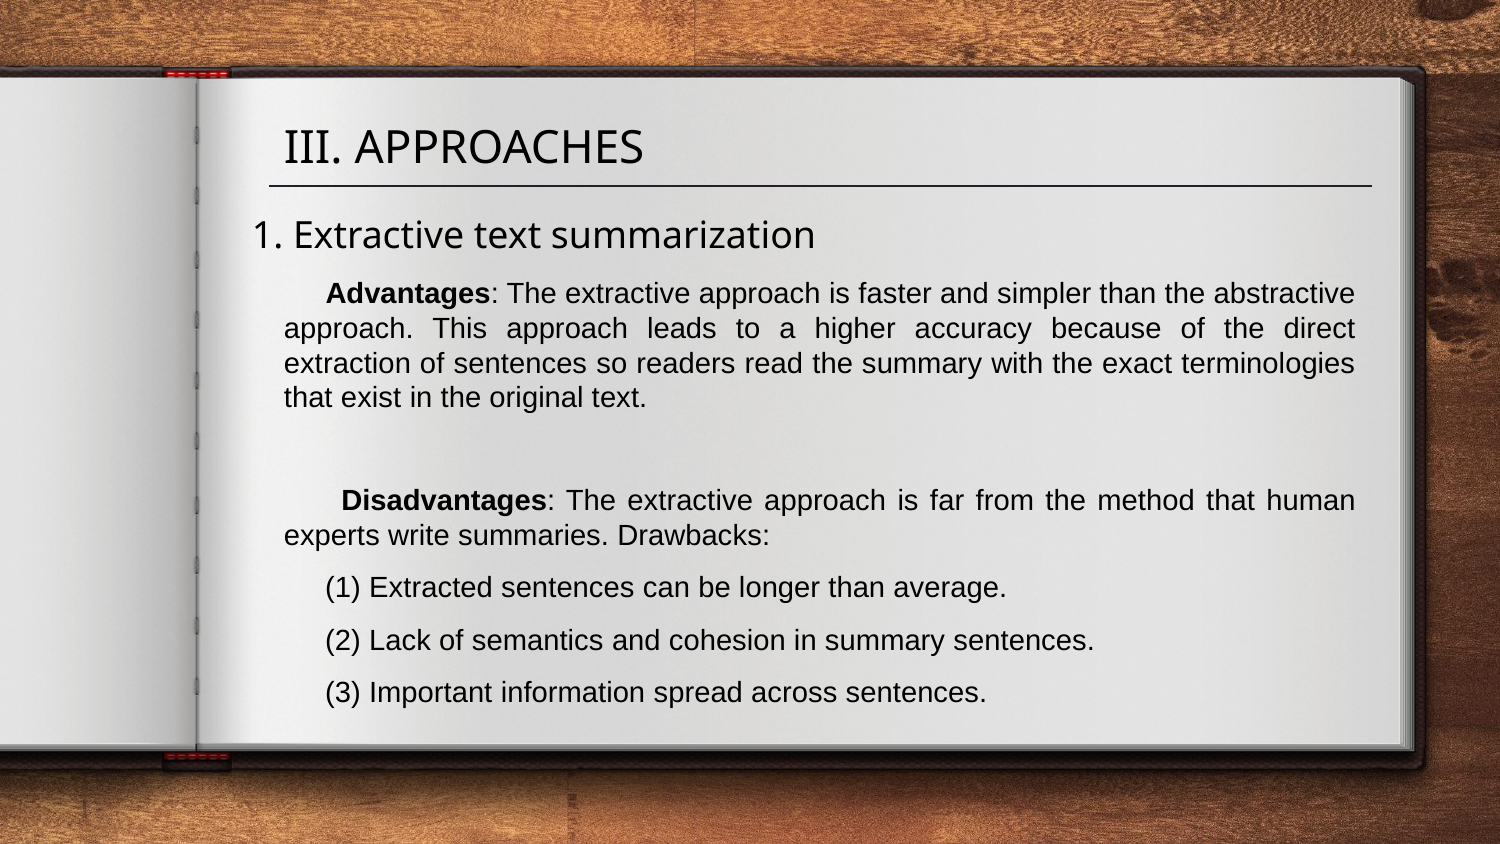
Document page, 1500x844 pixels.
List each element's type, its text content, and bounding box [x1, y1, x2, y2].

text_box Disadvantages: The extractive approach is far from the method that human experts write summaries. Drawbacks: (1) Extracted sentences can be longer than average. (2) Lack of semantics and cohesion in summary sentences. (3) Important information spread across sentences. [269, 473, 1372, 844]
text_box Advantages: The extractive approach is faster and simpler than the abstractive approach. This approach leads to a higher accuracy because of the direct extraction of sentences so readers read the summary with the exact terminologies that exist in the original text. [269, 266, 1372, 422]
text_box 1. Extractive text summarization [237, 203, 1340, 263]
text_box III. APPROACHES [269, 110, 1308, 180]
picture [0, 0, 1500, 844]
